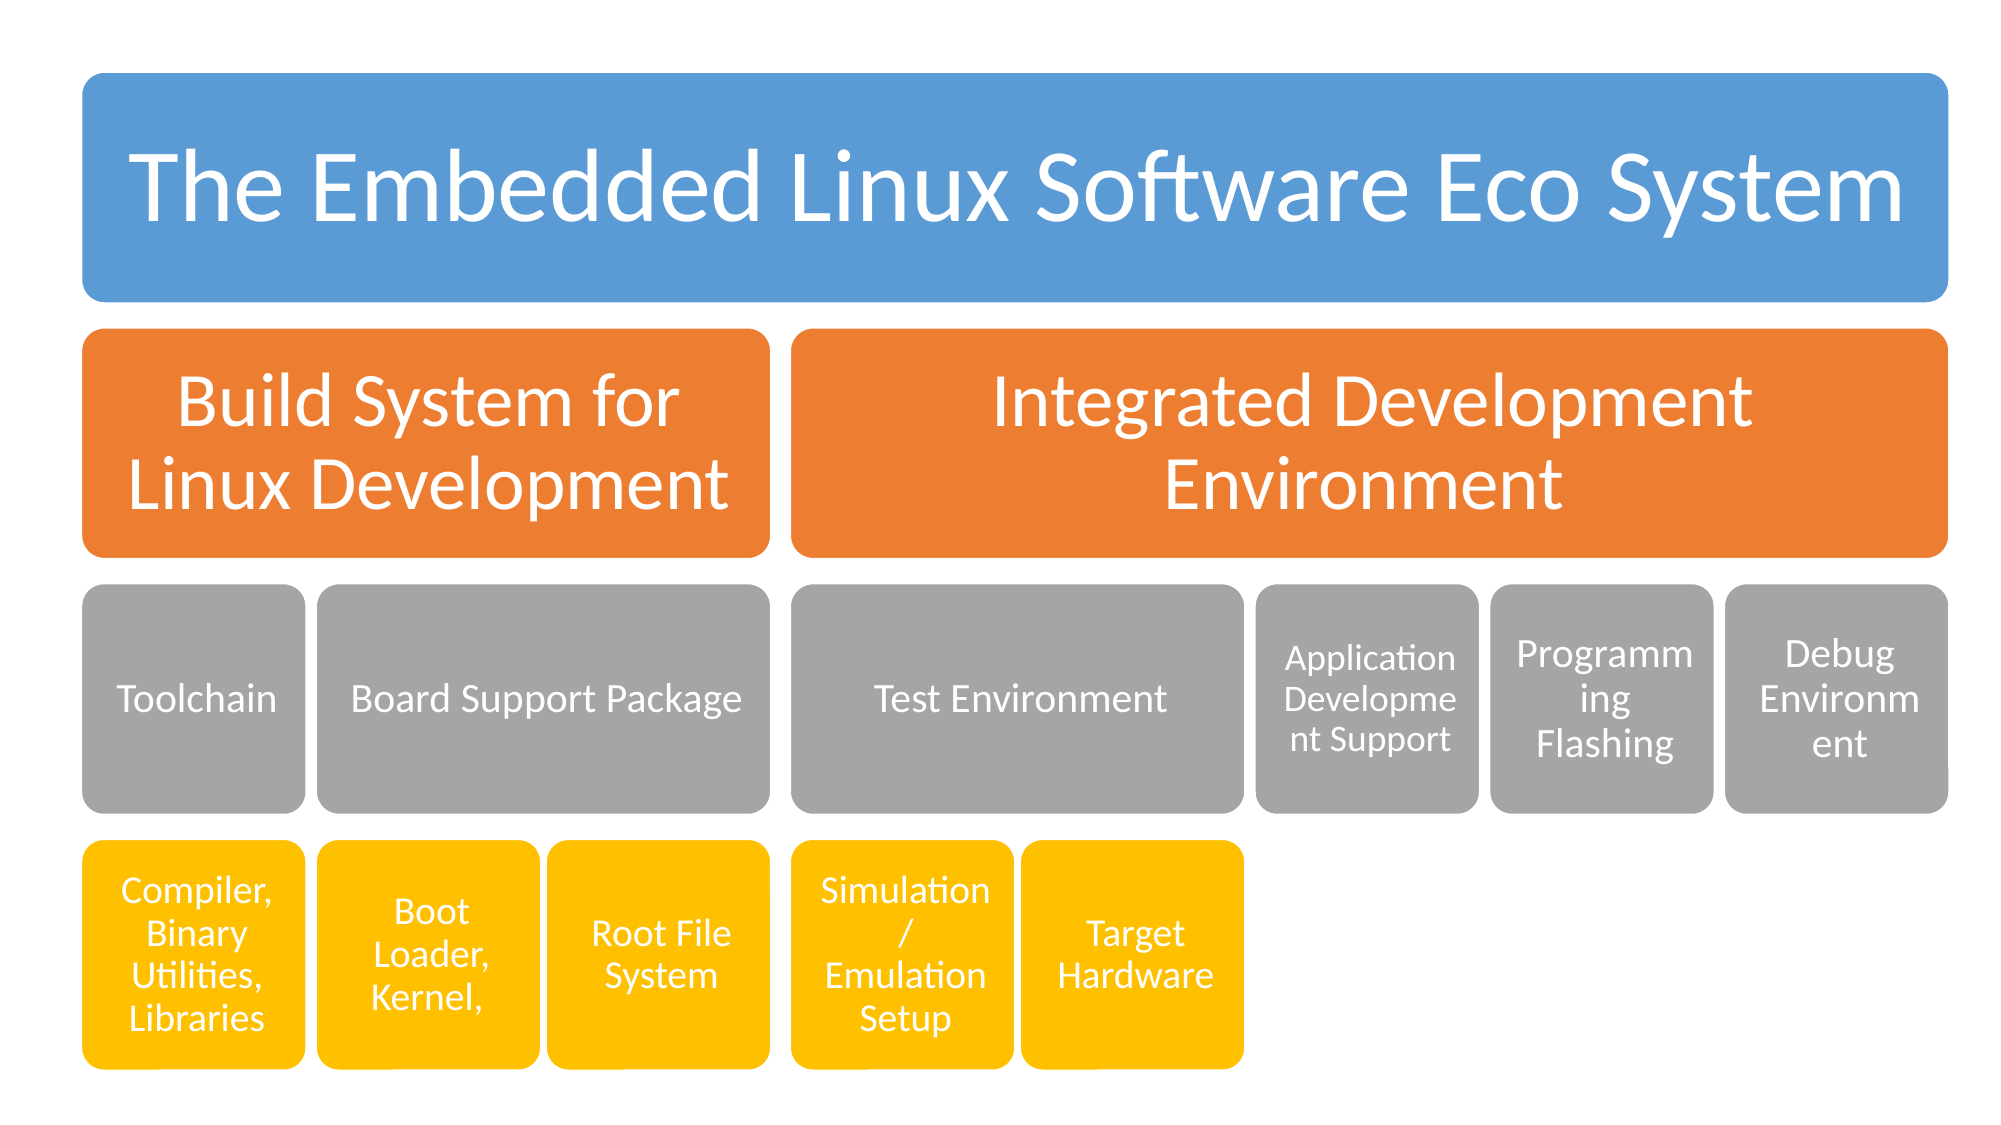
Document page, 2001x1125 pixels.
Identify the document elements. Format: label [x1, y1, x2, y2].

text_box [80, 71, 1950, 1071]
